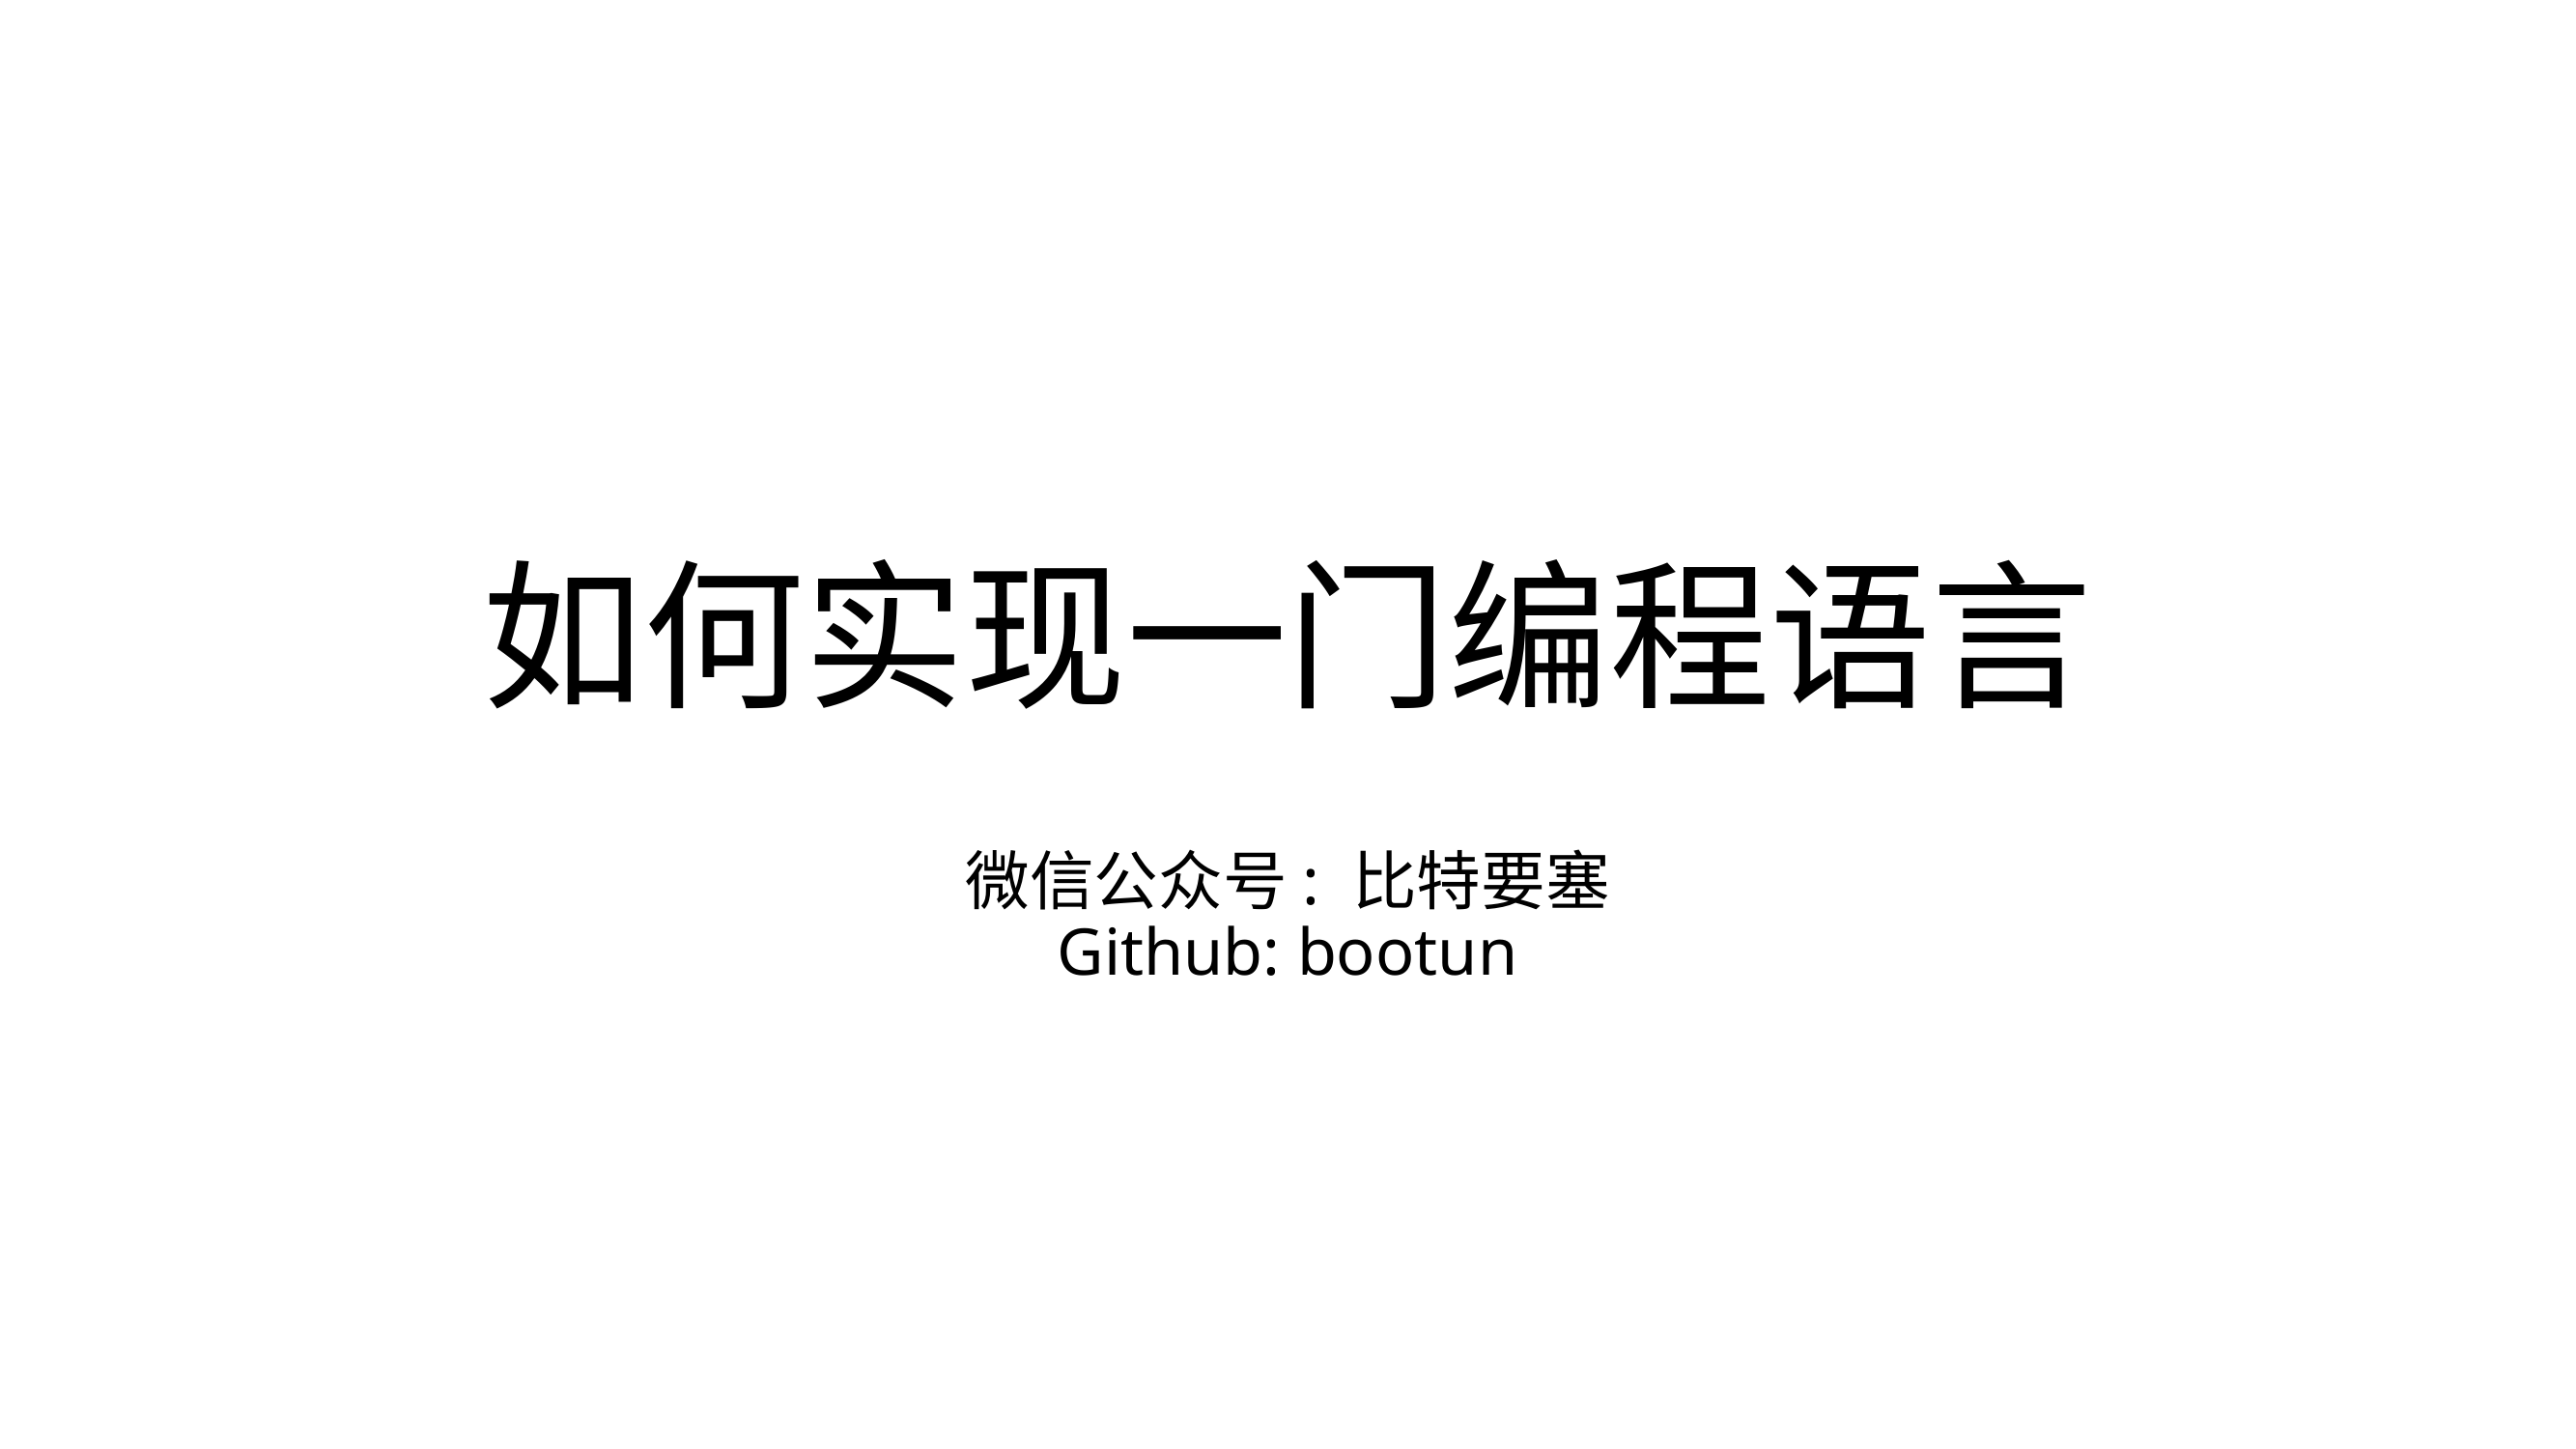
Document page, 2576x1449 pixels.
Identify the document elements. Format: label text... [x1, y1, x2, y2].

list 如何实现一门编程语言 [321, 236, 2254, 743]
list 微信公众号: 比特要塞 Github: bootun [321, 760, 2254, 1112]
